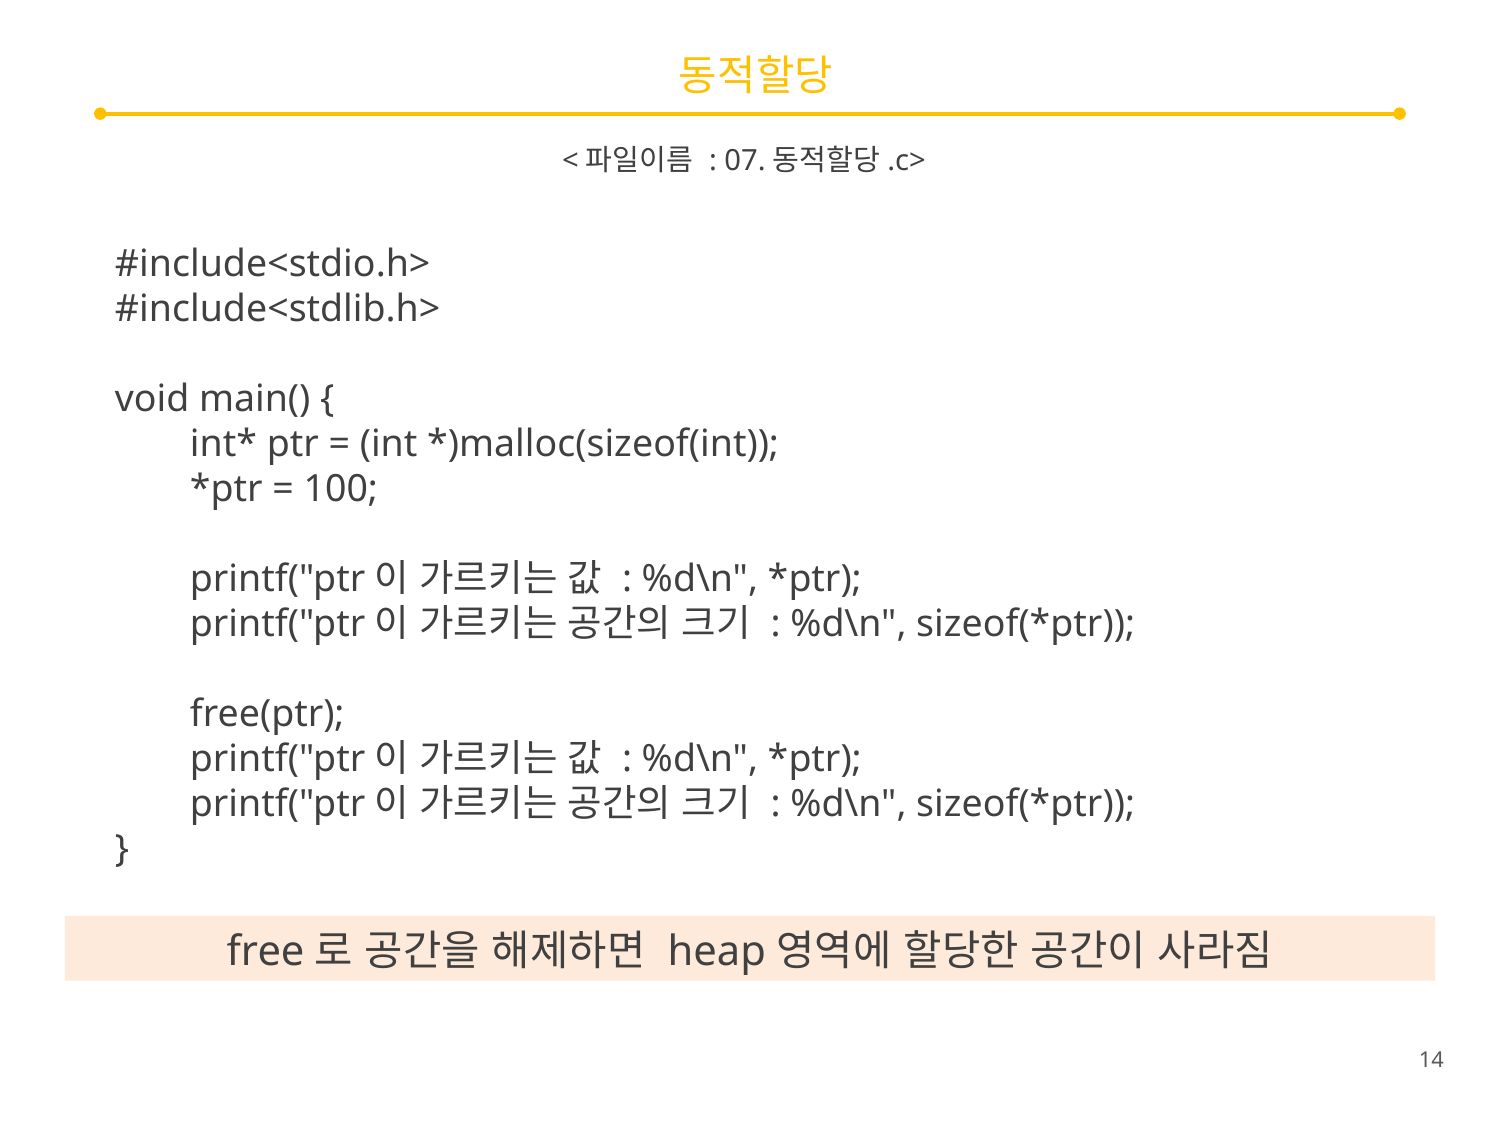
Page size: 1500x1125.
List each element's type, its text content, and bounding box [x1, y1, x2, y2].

text_box free로 공간을 해제하면 heap영역에 할당한 공간이 사라짐 [64, 915, 1436, 981]
text_box <파일이름 : 07.동적할당.c> [100, 133, 1388, 184]
text_box #include<stdio.h> #include<stdlib.h> void main() { int* ptr = (int *)malloc(sizeof(int)); *ptr = 100; printf("ptr이 가르키는 값 : %d\n", *ptr); printf("ptr이 가르키는 공간의 크기 : %d\n", sizeof(*ptr)); free(ptr); printf("ptr이 가르키는 값 : %d\n", *ptr); printf("ptr이 가르키는 공간의 크기 : %d\n", sizeof(*ptr)); } [100, 231, 1471, 877]
title 동적할당 [123, 45, 1388, 102]
